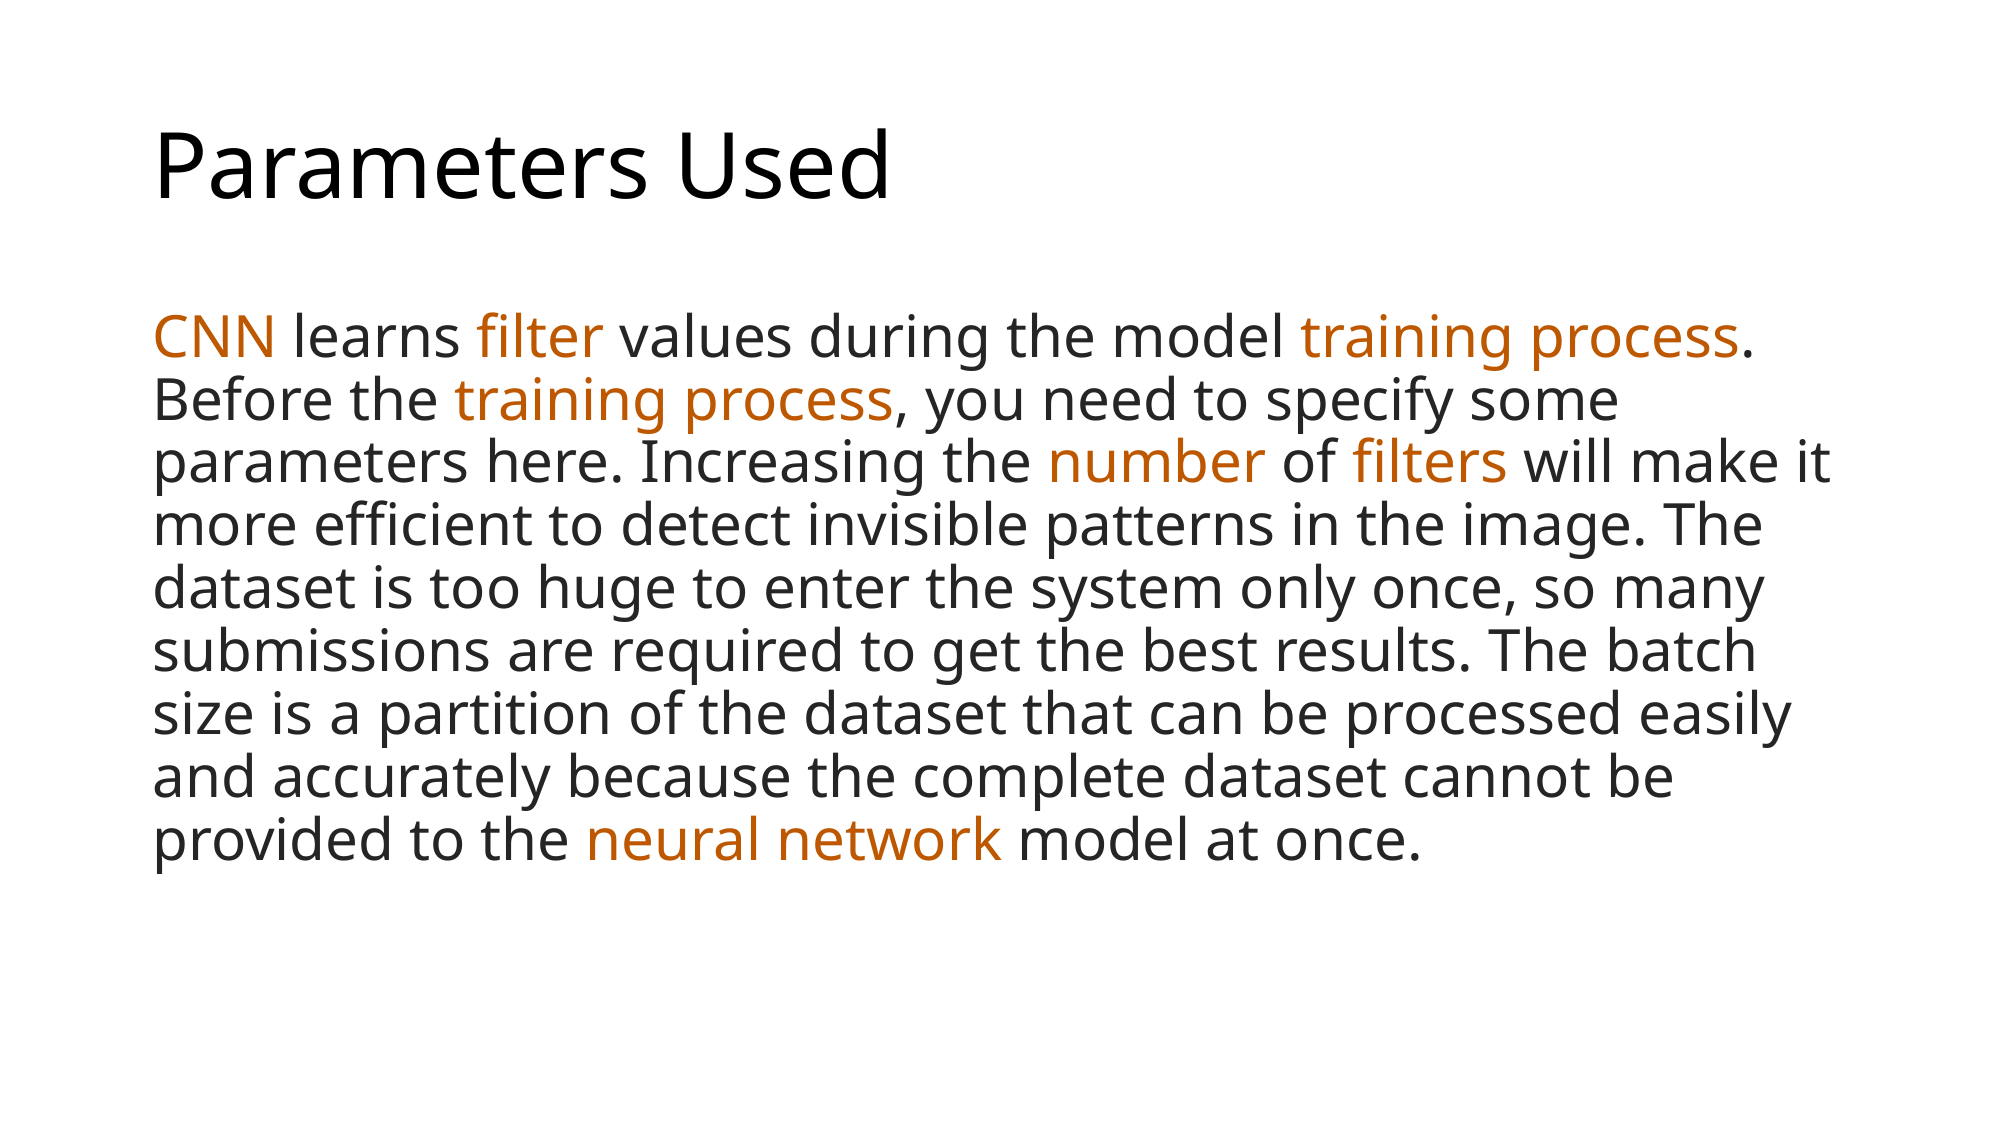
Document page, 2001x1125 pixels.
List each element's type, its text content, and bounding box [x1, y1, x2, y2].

title Parameters Used [137, 59, 1863, 278]
list CNN learns filter values during the model training process. Before the training process, you need to specify some parameters here. Increasing the number of filters will make it more efficient to detect invisible patterns in the image. The dataset is too huge to enter the system only once, so many submissions are required to get the best results. The batch size is a partition of the dataset that can be processed easily and accurately because the complete dataset cannot be provided to the neural network model at once. [137, 299, 1863, 1108]
